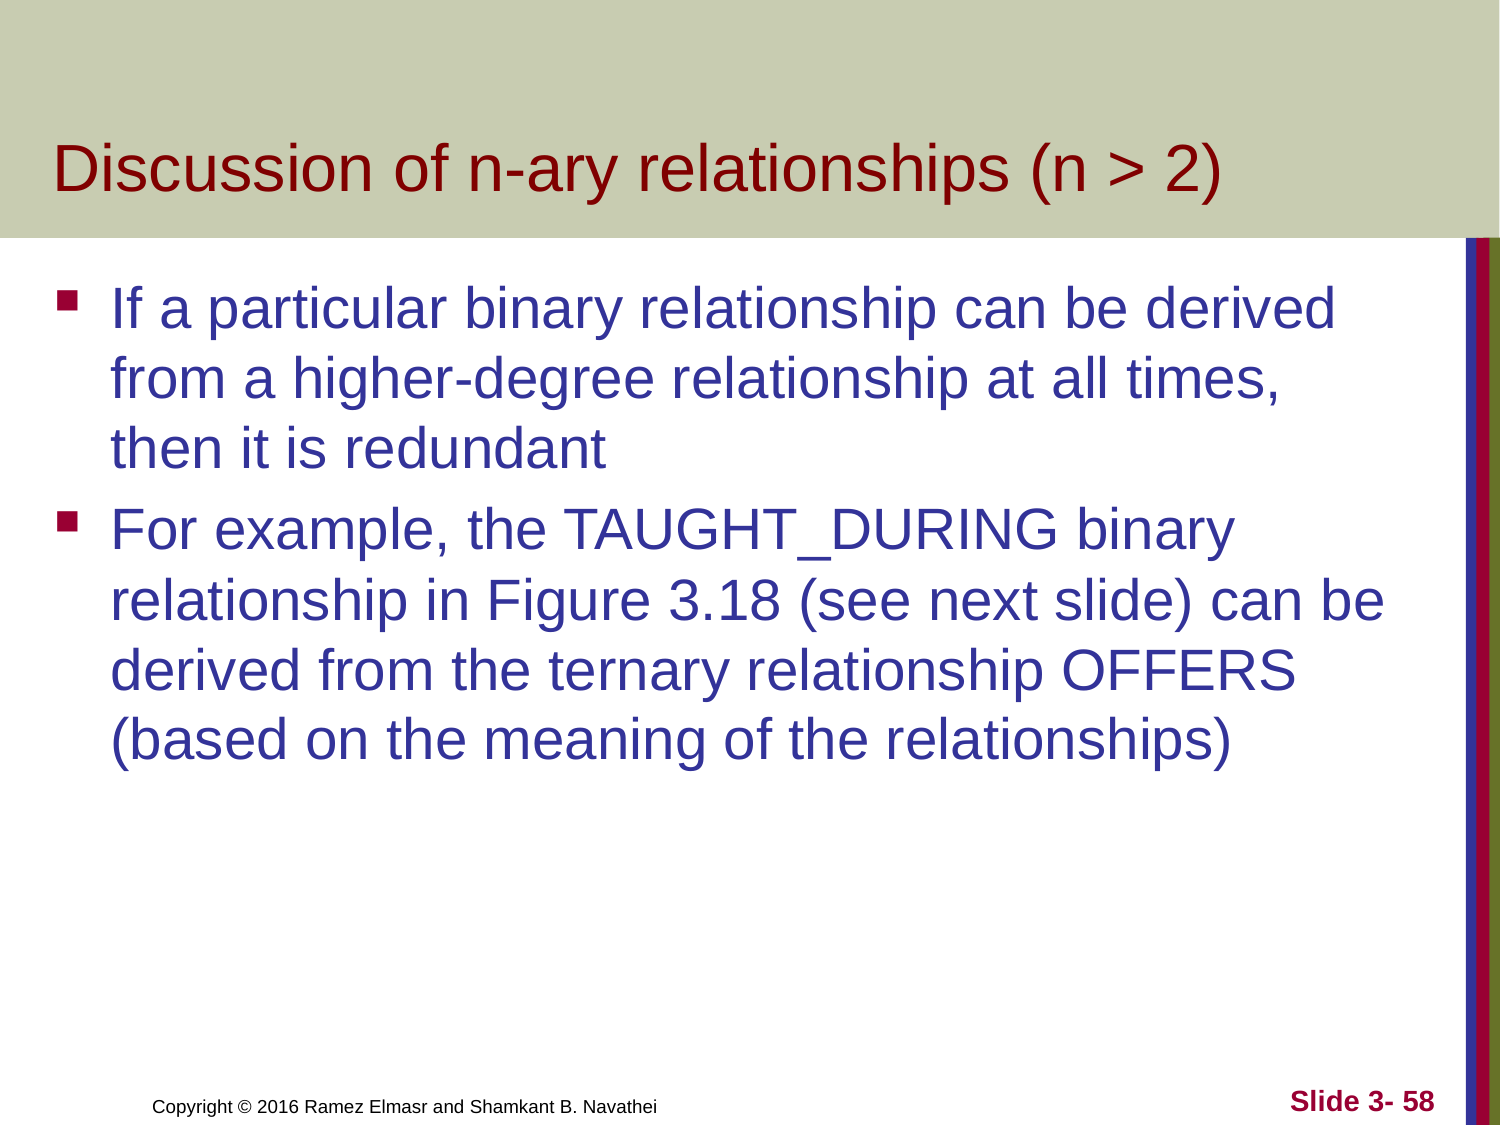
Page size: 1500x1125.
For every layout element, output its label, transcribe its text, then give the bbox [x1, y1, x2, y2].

title Discussion of n-ary relationships (n > 2) [37, 49, 1317, 213]
slide_number Slide 3- [1137, 1049, 1451, 1125]
list If a particular binary relationship can be derived from a higher-degree relationship at all times, then it is redundant For example, the TAUGHT_DURING binary relationship in Figure 3.18 (see next slide) can be derived from the ternary relationship OFFERS (based on the meaning of the relationships) [39, 262, 1401, 1013]
